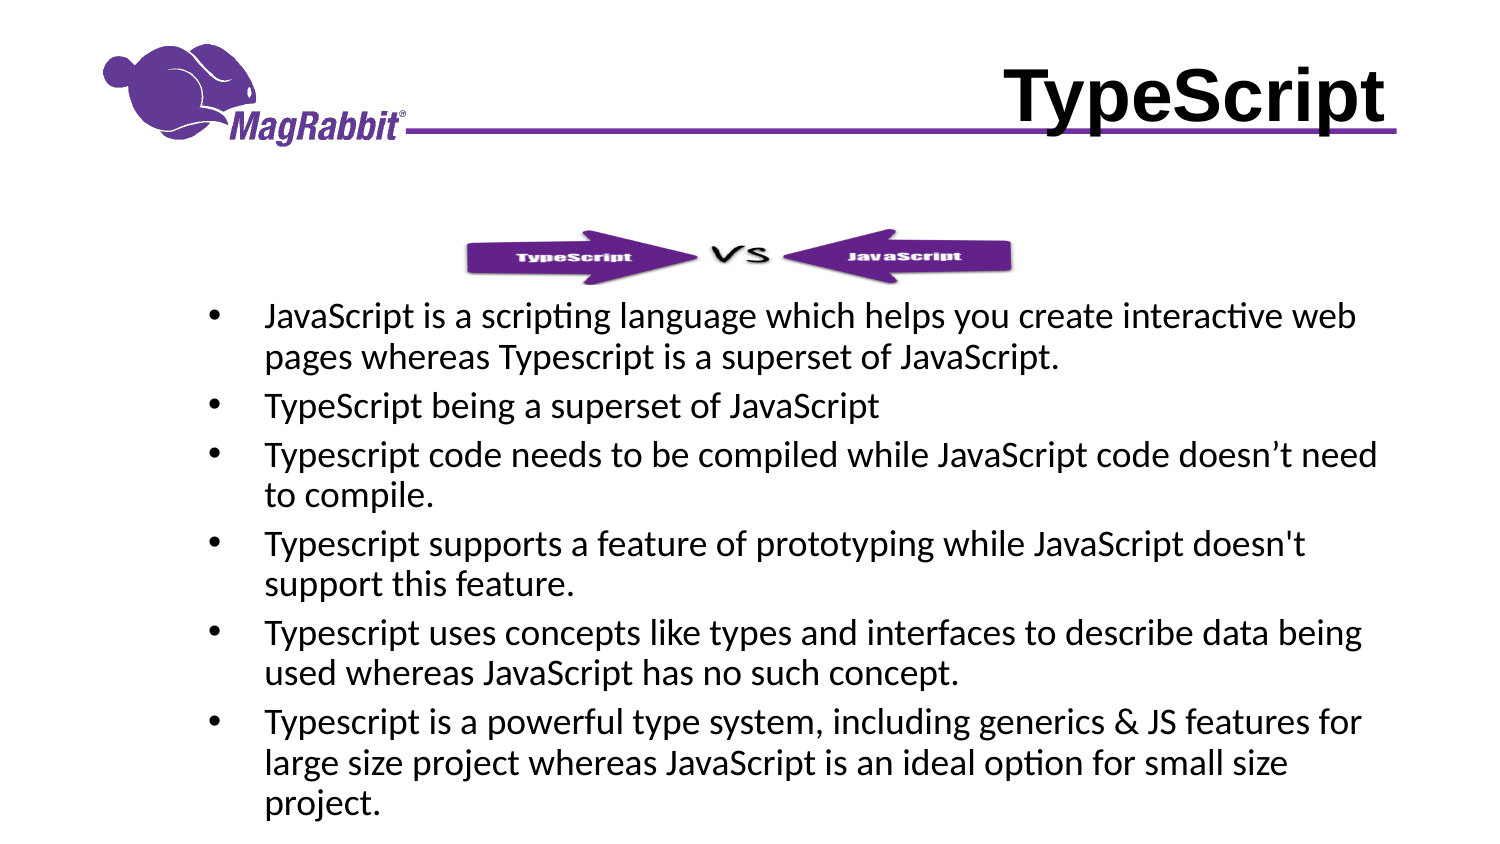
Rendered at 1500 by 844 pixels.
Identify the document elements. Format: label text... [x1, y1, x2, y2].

picture [449, 229, 1028, 285]
list JavaScript is a scripting language which helps you create interactive web pages whereas Typescript is a superset of JavaScript. TypeScript being a superset of JavaScript Typescript code needs to be compiled while JavaScript code doesn’t need to compile. Typescript supports a feature of prototyping while JavaScript doesn't support this feature. Typescript uses concepts like types and interfaces to describe data being used whereas JavaScript has no such concept. Typescript is a powerful type system, including generics & JS features for large size project whereas JavaScript is an ideal option for small size project. [103, 224, 1397, 760]
picture [103, 44, 406, 150]
title TypeScript [563, 44, 1397, 150]
